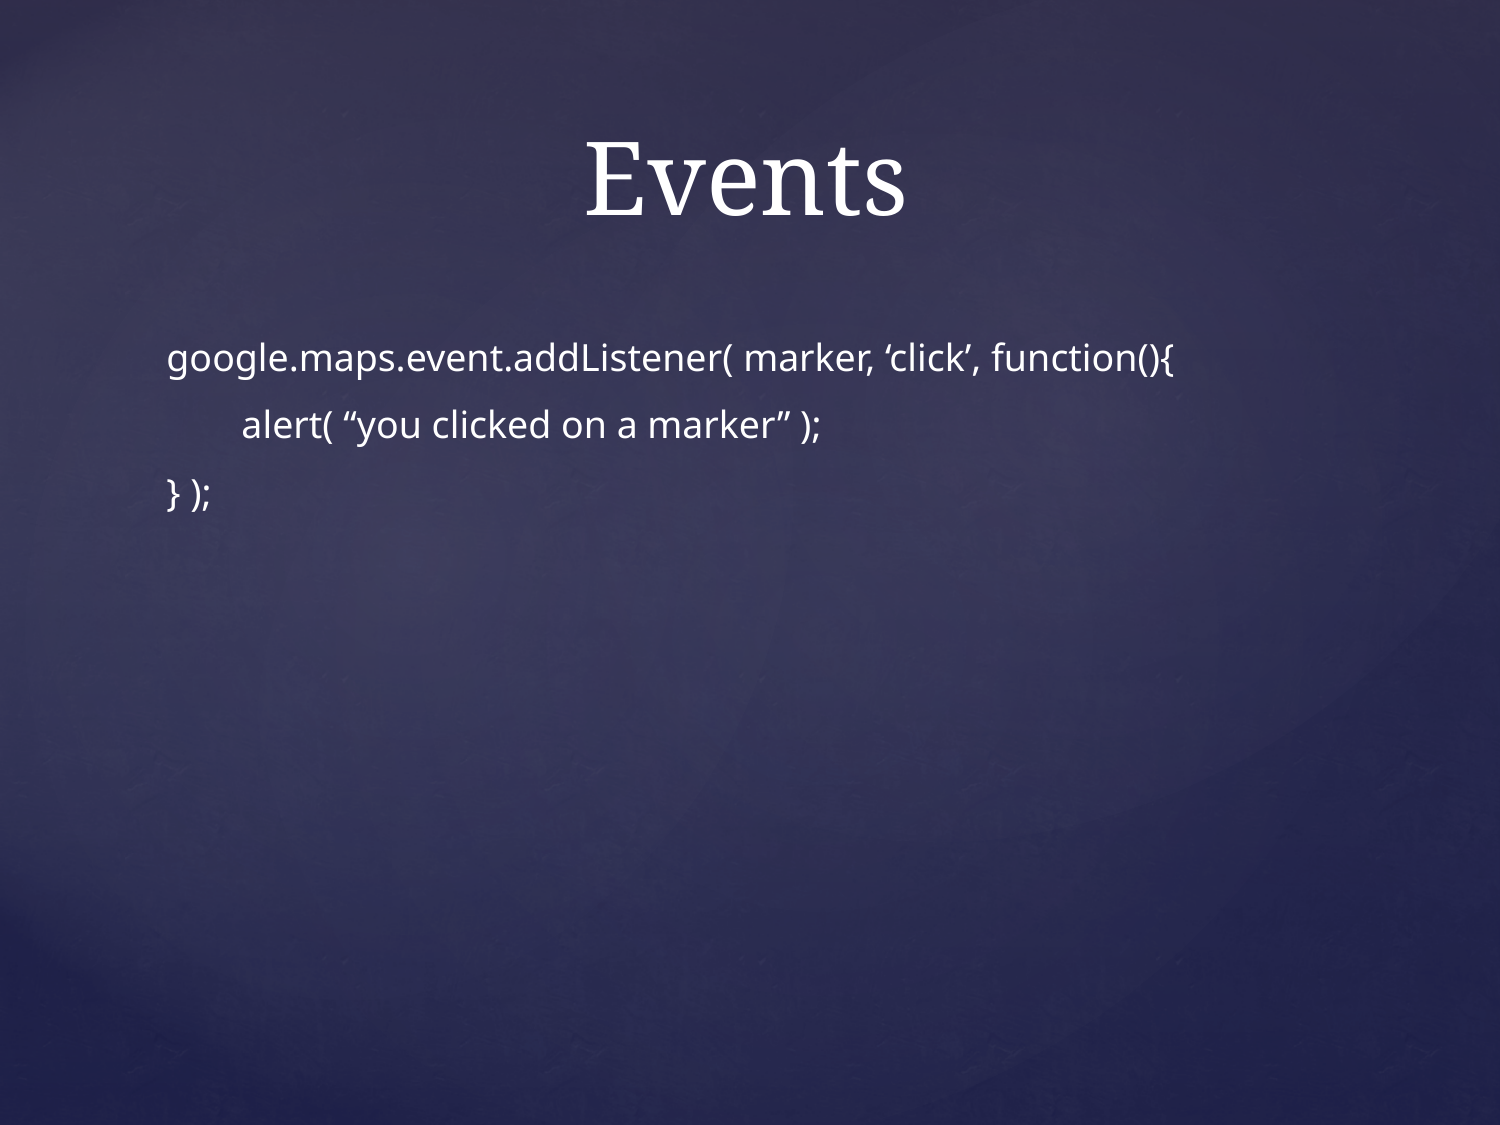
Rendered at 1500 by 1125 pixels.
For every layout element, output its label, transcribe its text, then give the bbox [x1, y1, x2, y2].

text_box google.maps.event.addListener( marker, ‘click’, function(){ alert( “you clicked on a marker” ); } ); [76, 303, 1447, 522]
title Events [127, 78, 1365, 244]
